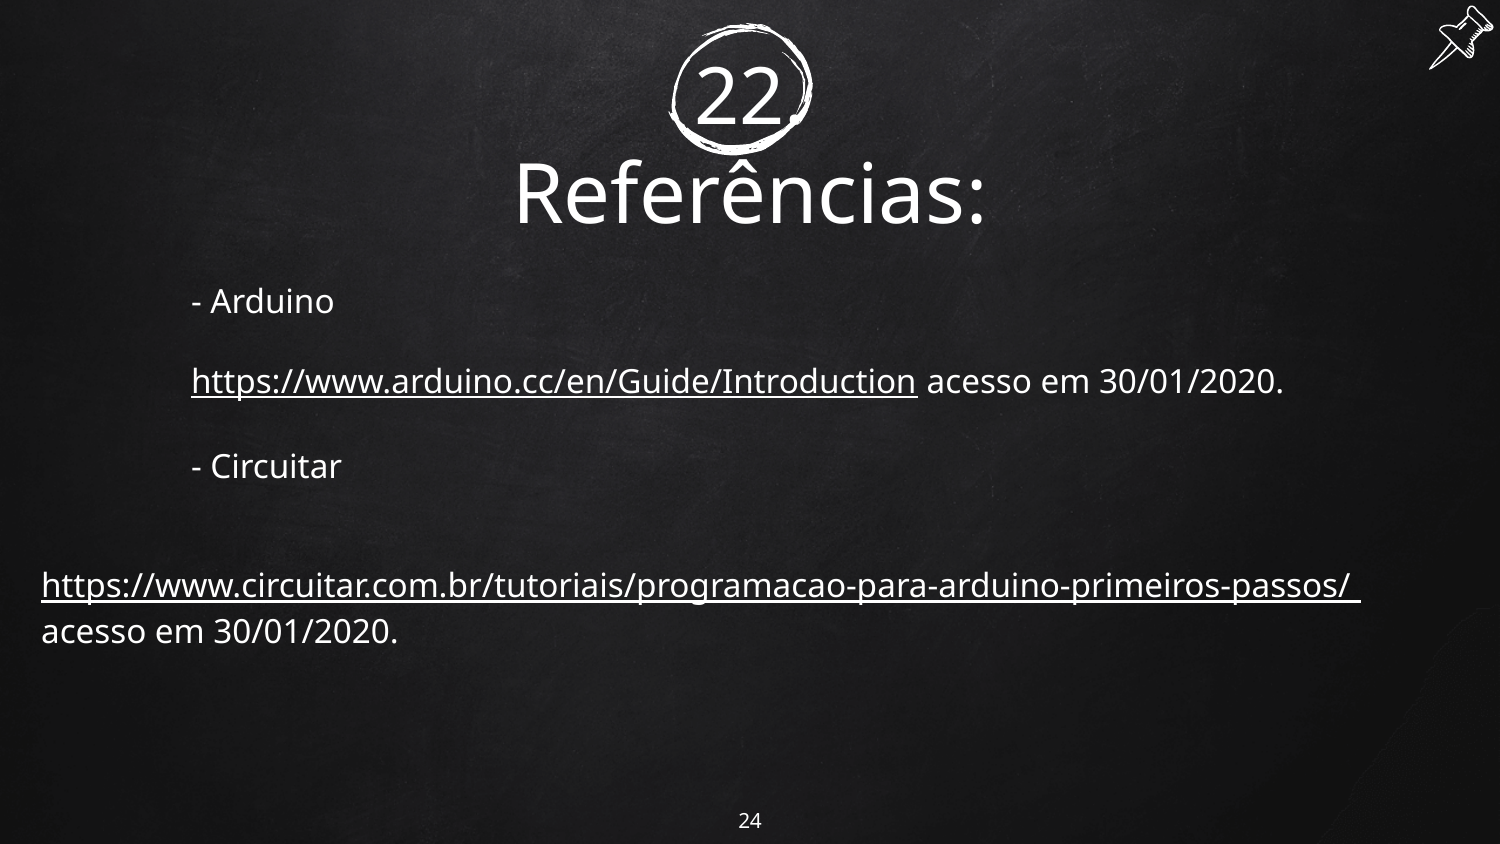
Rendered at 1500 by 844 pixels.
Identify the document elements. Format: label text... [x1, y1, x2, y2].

title 22. Referências: [26, 71, 1474, 225]
picture [0, 0, 1500, 844]
slide_number 24 [705, 792, 795, 844]
text_box [668, 22, 813, 156]
picture [684, 32, 804, 71]
text_box [1429, 5, 1494, 70]
subtitle - Arduino https://www.arduino.cc/en/Guide/Introduction acesso em 30/01/2020. - Circuitar https://www.circuitar.com.br/tutoriais/programacao-para-arduino-primeiros-passos/ acesso em 30/01/2020. [26, 225, 1474, 803]
